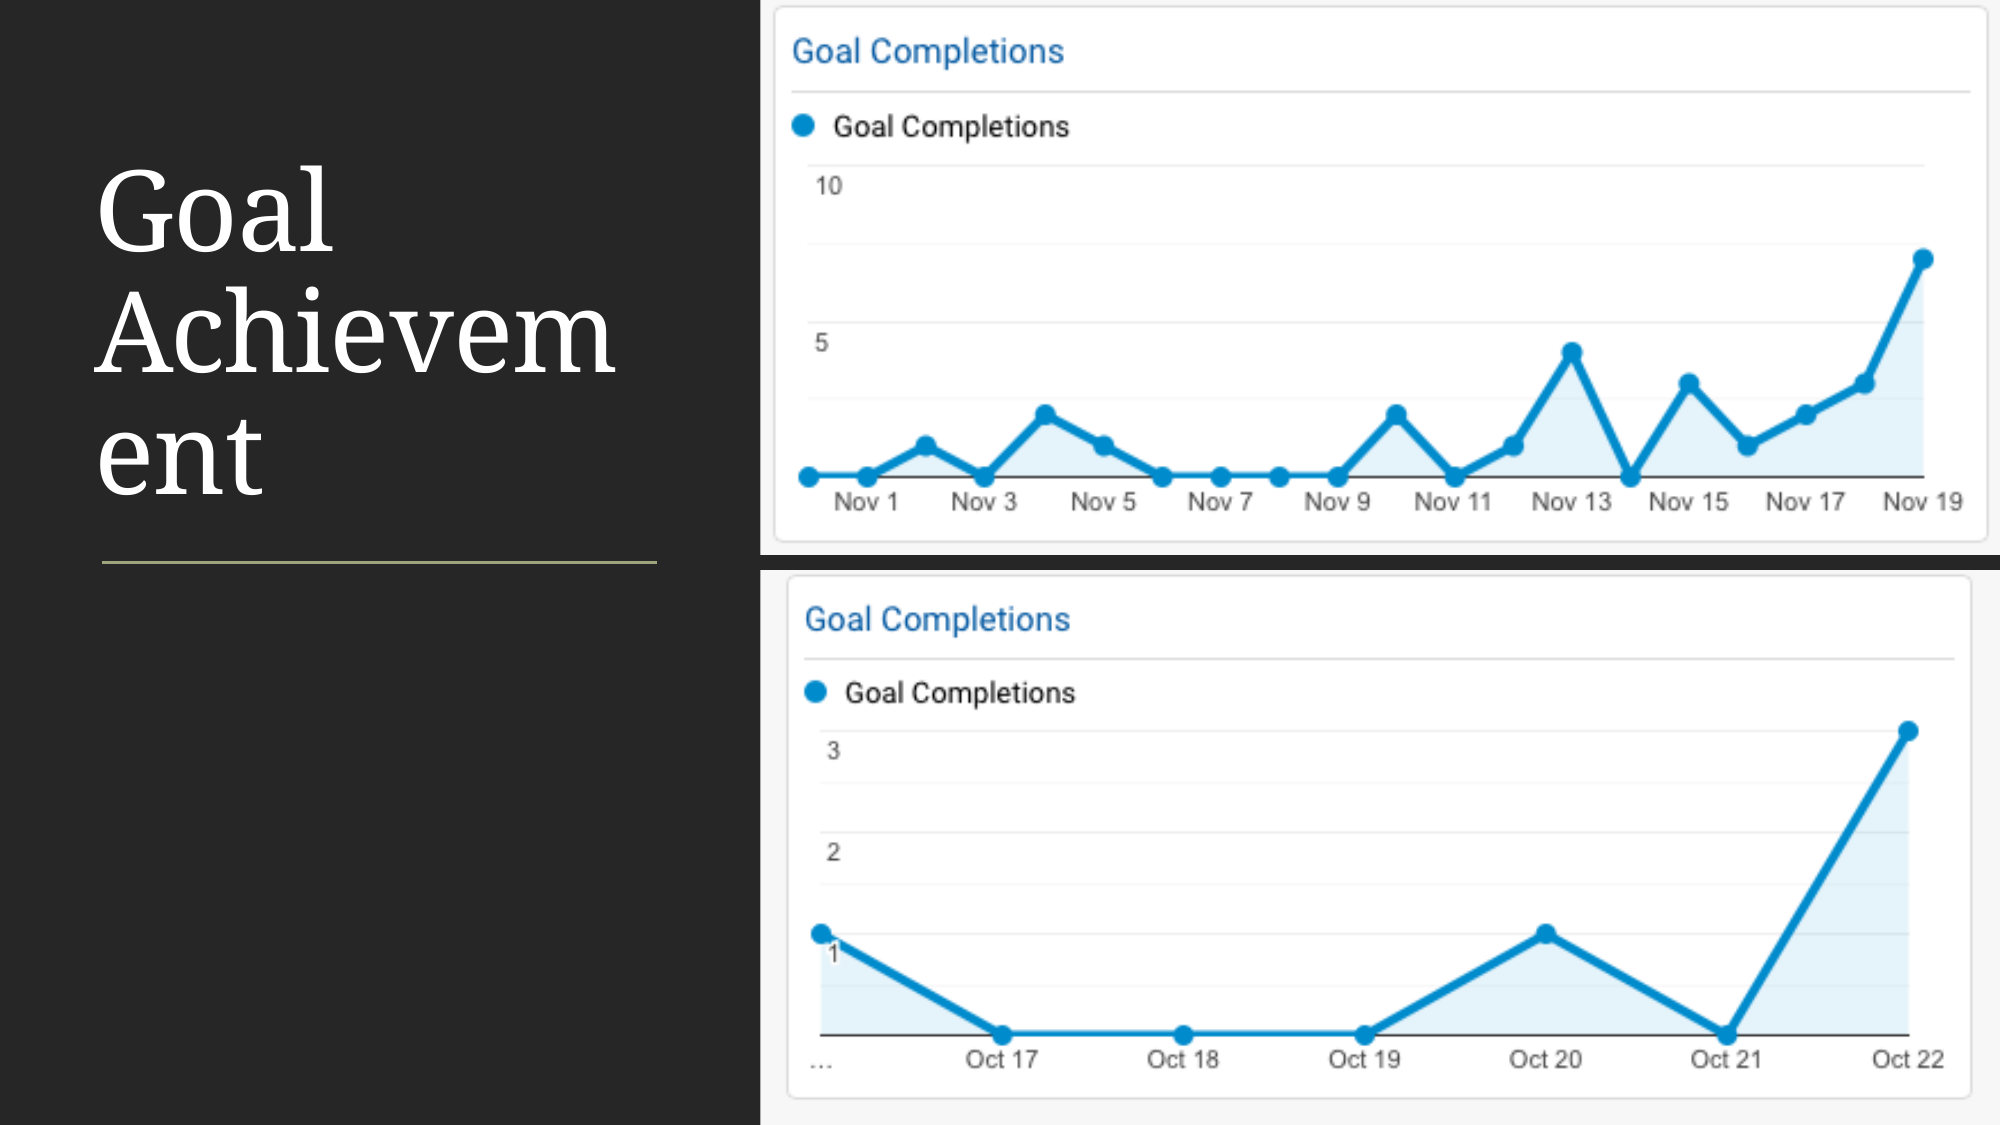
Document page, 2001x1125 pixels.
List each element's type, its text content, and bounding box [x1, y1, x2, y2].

picture [759, 0, 2000, 556]
text_box [0, 0, 2000, 1125]
title Goal Achievement [79, 104, 680, 527]
picture [759, 569, 2000, 1125]
